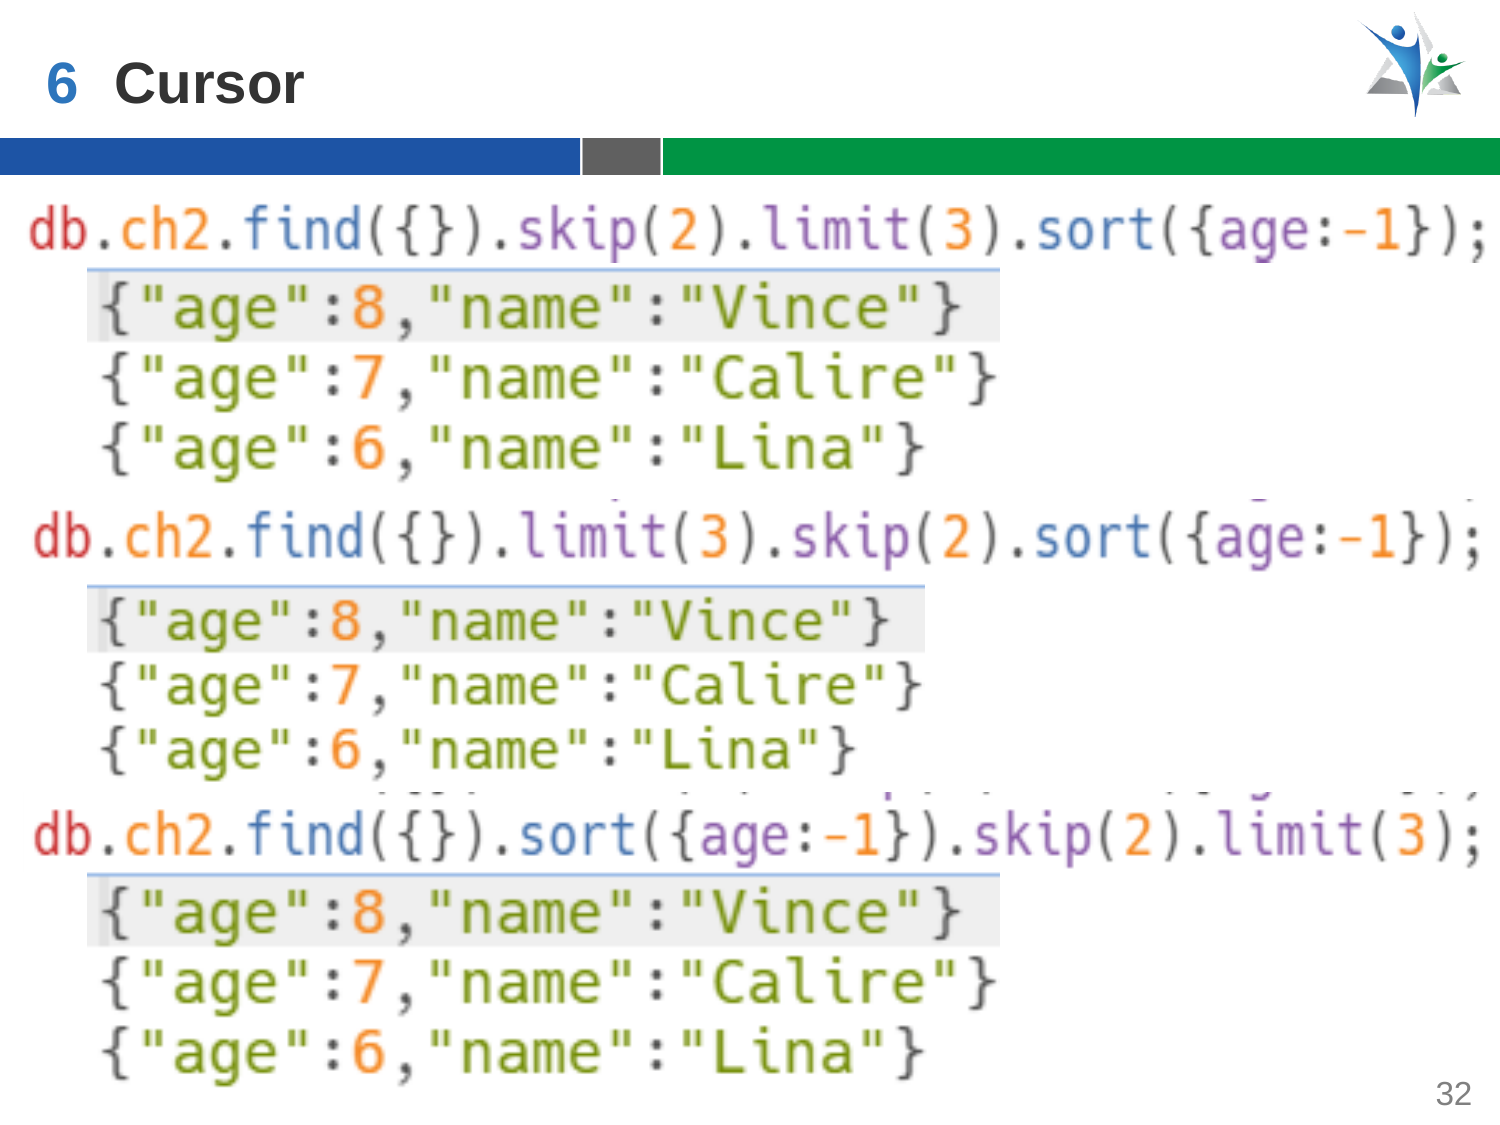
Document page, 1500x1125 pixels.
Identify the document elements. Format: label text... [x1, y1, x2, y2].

picture [0, 138, 1500, 175]
picture [20, 187, 1488, 263]
picture [87, 266, 1001, 490]
picture [1350, 12, 1476, 117]
picture [87, 583, 926, 789]
picture [19, 499, 1488, 576]
list 6 [24, 37, 99, 124]
list Cursor [99, 37, 1413, 124]
picture [21, 792, 1488, 1095]
